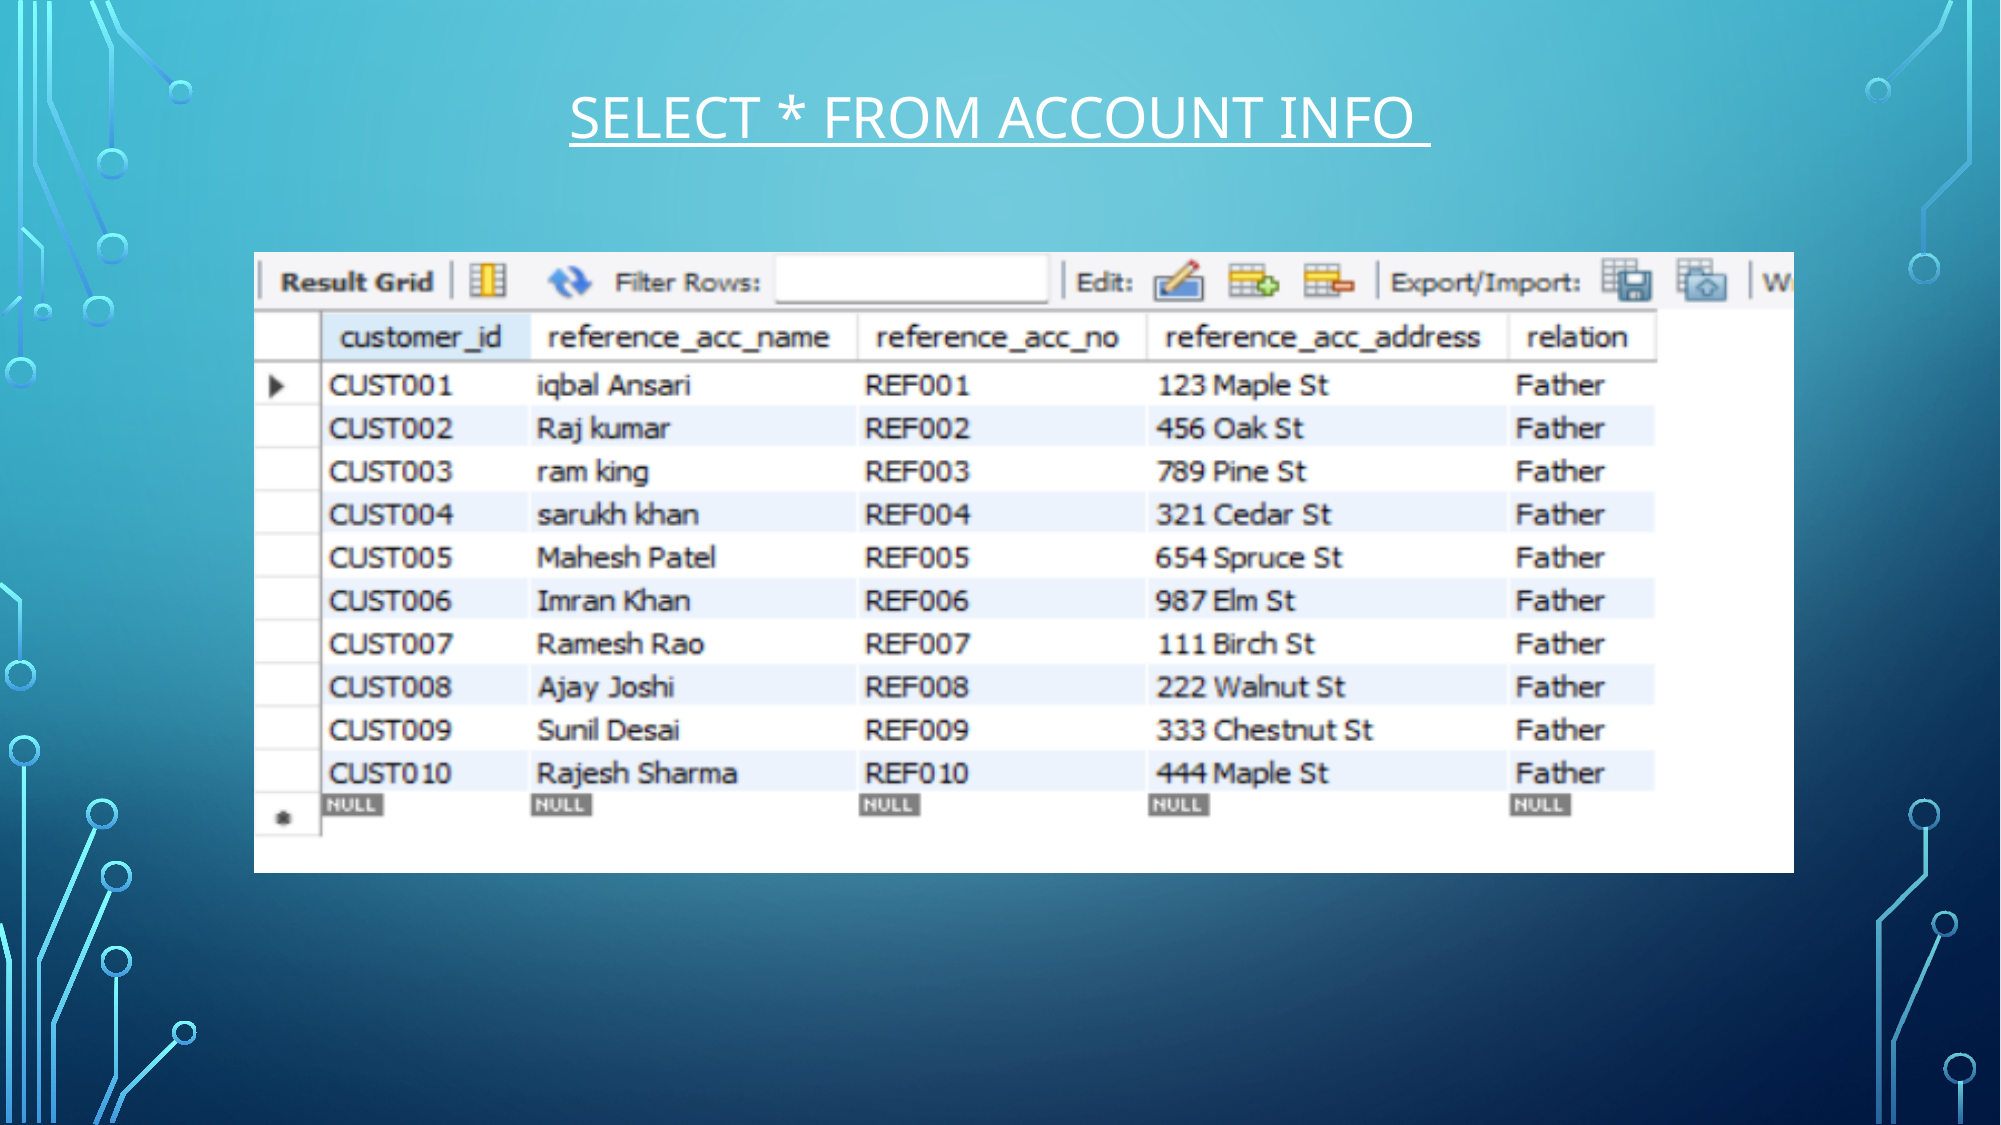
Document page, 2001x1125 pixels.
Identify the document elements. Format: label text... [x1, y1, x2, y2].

title Select * from Account info [366, 81, 1634, 159]
picture [254, 252, 1794, 873]
